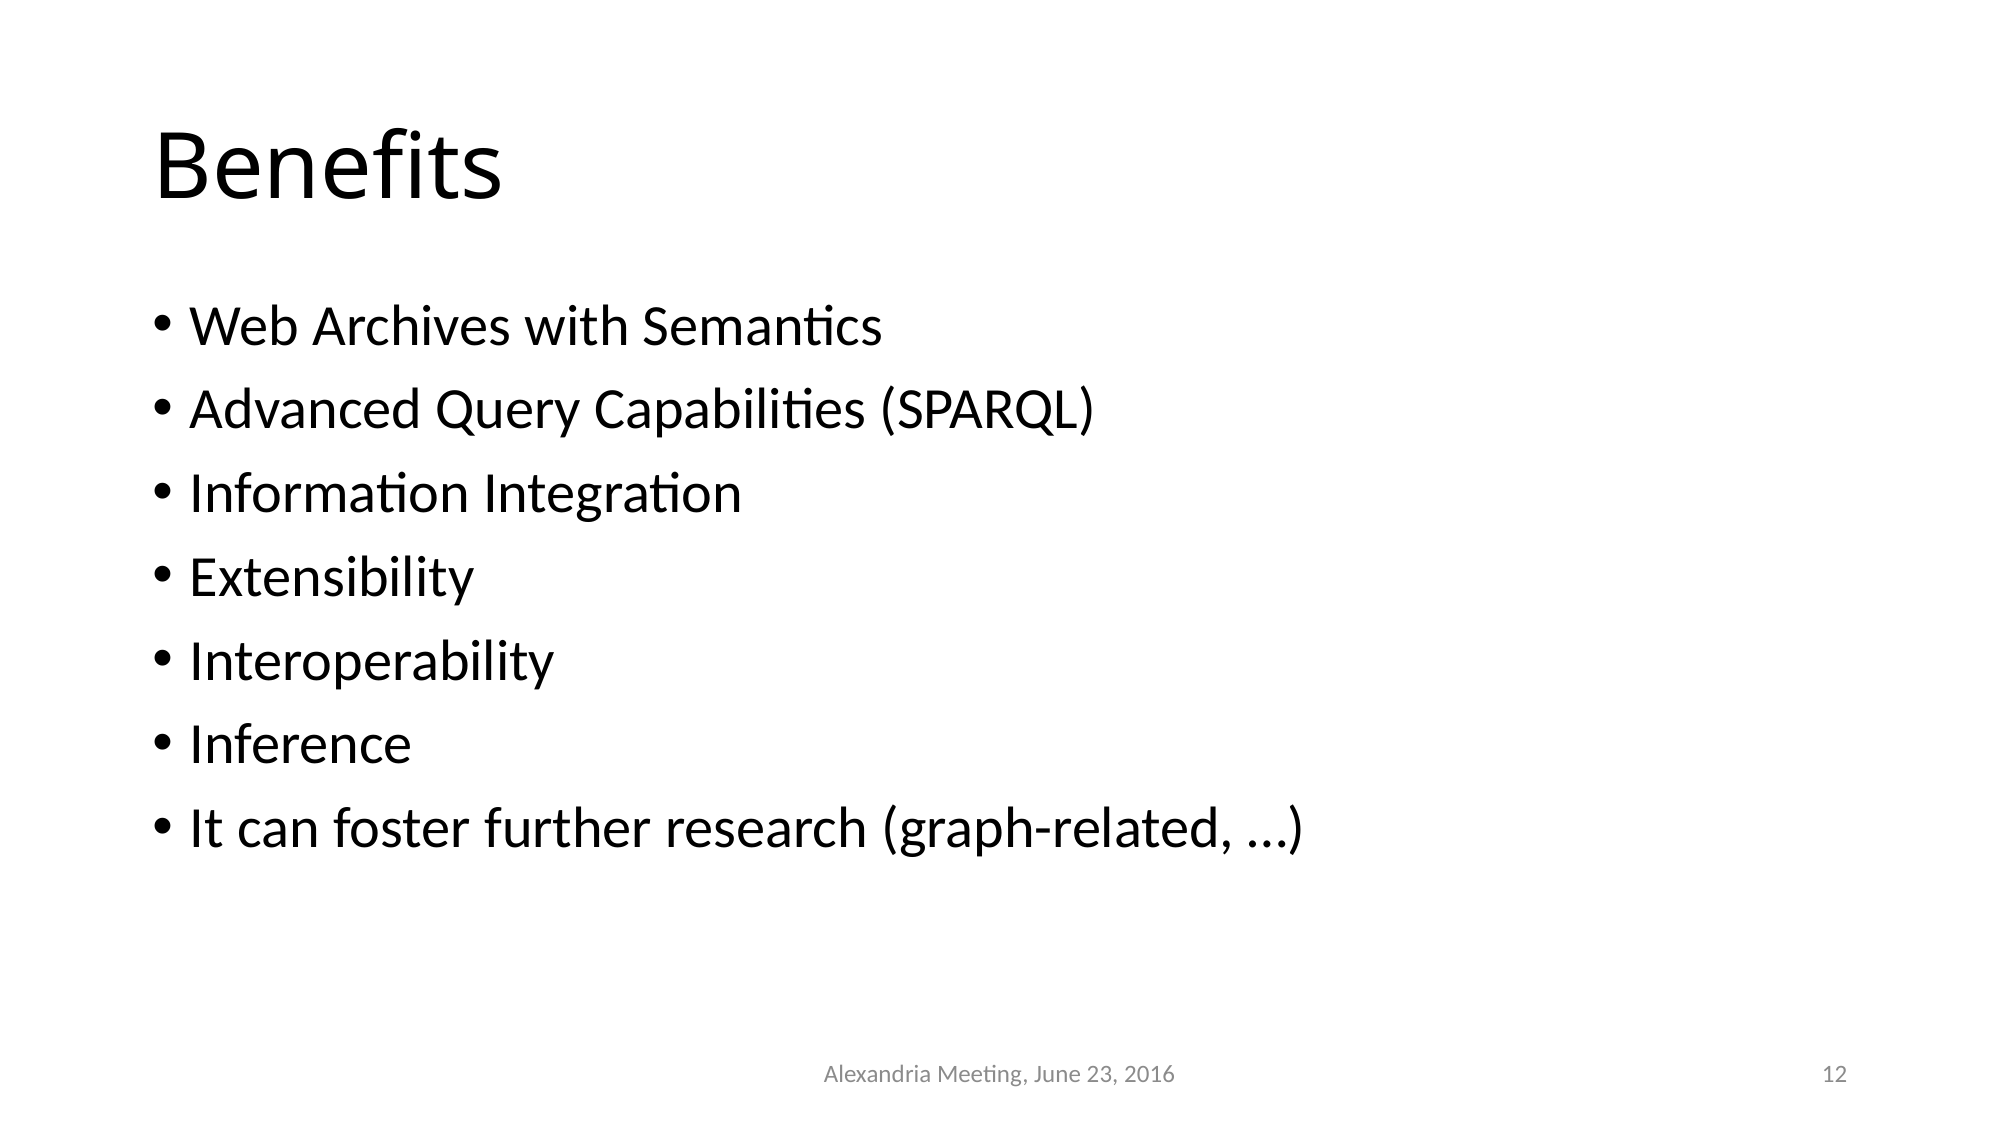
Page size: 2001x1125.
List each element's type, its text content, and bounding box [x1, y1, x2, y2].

list Web Archives with Semantics Advanced Query Capabilities (SPARQL) Information Integration Extensibility Interoperability Inference It can foster further research (graph-related, …) [137, 287, 1863, 1073]
slide_number 12 [1412, 1042, 1863, 1103]
footer Alexandria Meeting, June 23, 2016 [662, 1042, 1338, 1103]
title Benefits [137, 59, 1863, 278]
